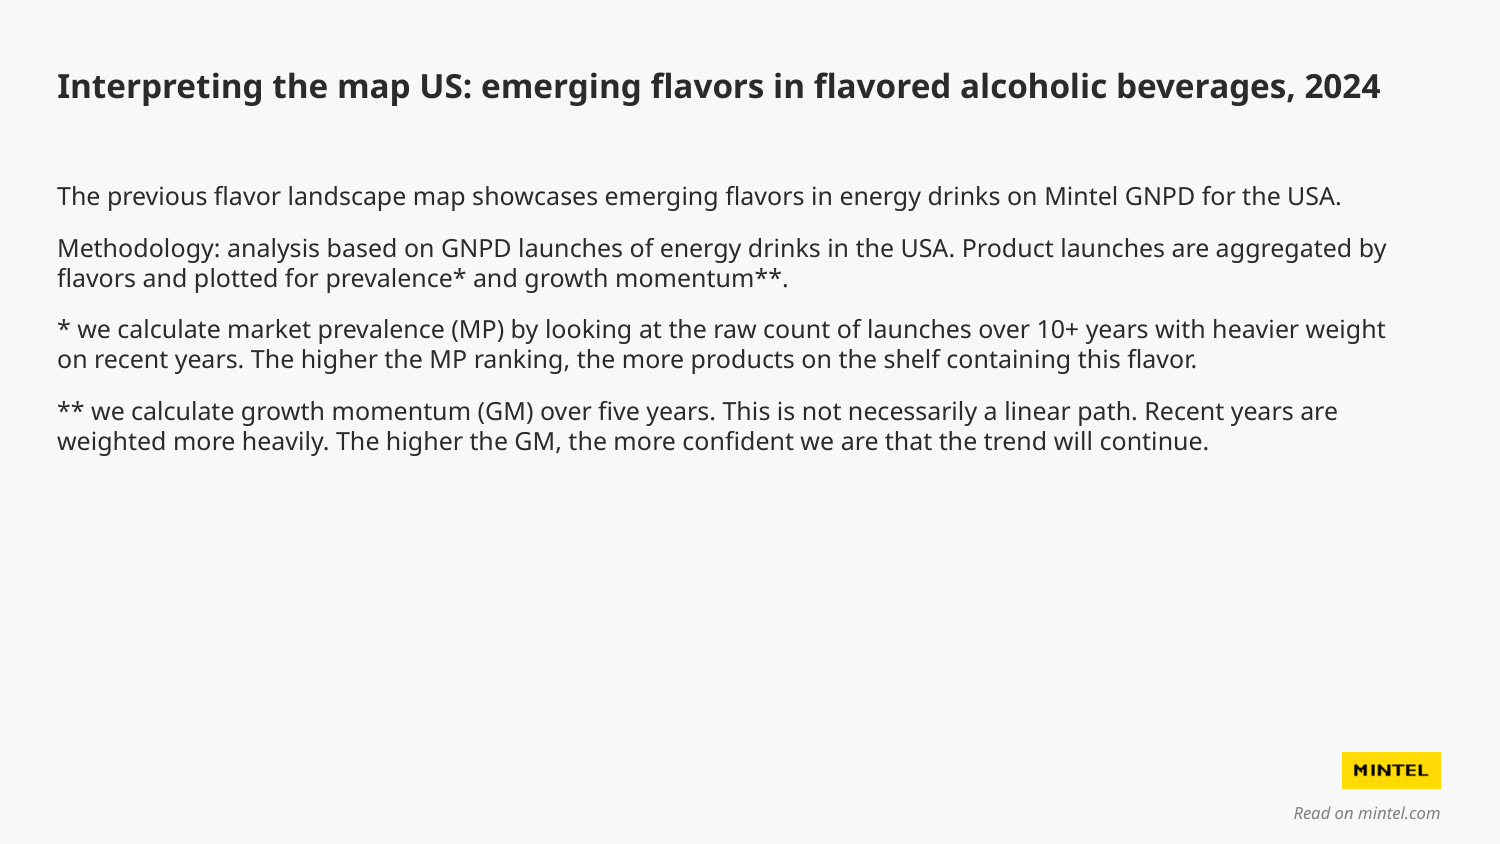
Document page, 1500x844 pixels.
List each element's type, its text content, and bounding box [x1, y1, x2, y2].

list The previous flavor landscape map showcases emerging flavors in energy drinks on Mintel GNPD for the USA. Methodology: analysis based on GNPD launches of energy drinks in the USA. Product launches are aggregated by flavors and plotted for prevalence* and growth momentum**. * we calculate market prevalence (MP) by looking at the raw count of launches over 10+ years with heavier weight on recent years. The higher the MP ranking, the more products on the shelf containing this flavor. ** we calculate growth momentum (GM) over five years. This is not necessarily a linear path. Recent years are weighted more heavily. The higher the GM, the more confident we are that the trend will continue. [57, 180, 1404, 688]
list Read on mintel.com [1200, 795, 1441, 832]
picture [1342, 752, 1441, 789]
title Interpreting the map US: emerging flavors in flavored alcoholic beverages, 2024 [57, 57, 1416, 158]
